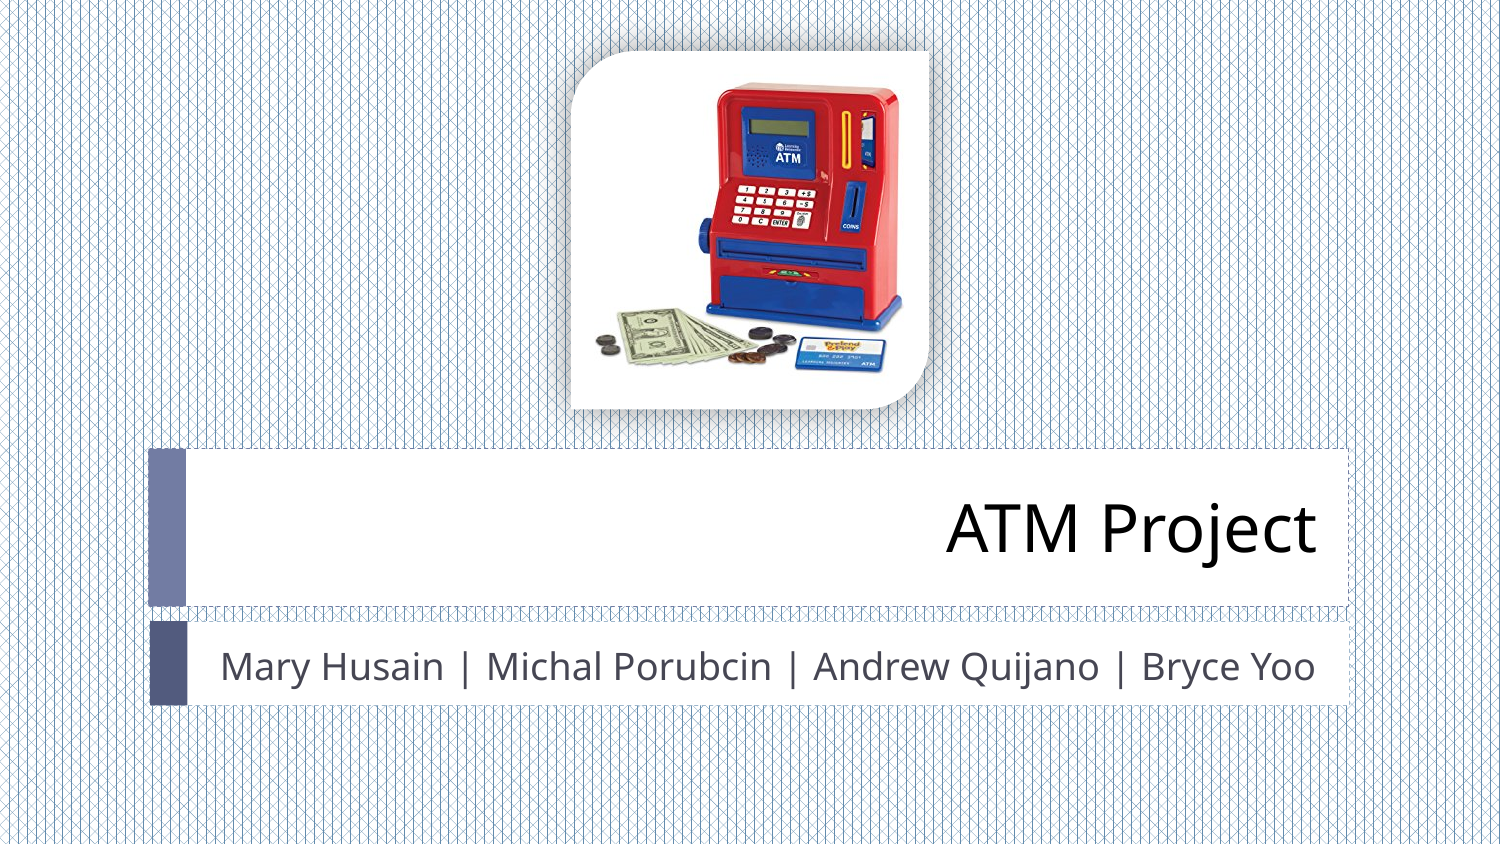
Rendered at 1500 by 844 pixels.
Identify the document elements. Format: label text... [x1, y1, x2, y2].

picture [578, 58, 922, 402]
list Mary Husain | Michal Porubcin | Andrew Quijano | Bryce Yoo [199, 639, 1326, 707]
title ATM Project [199, 477, 1326, 601]
